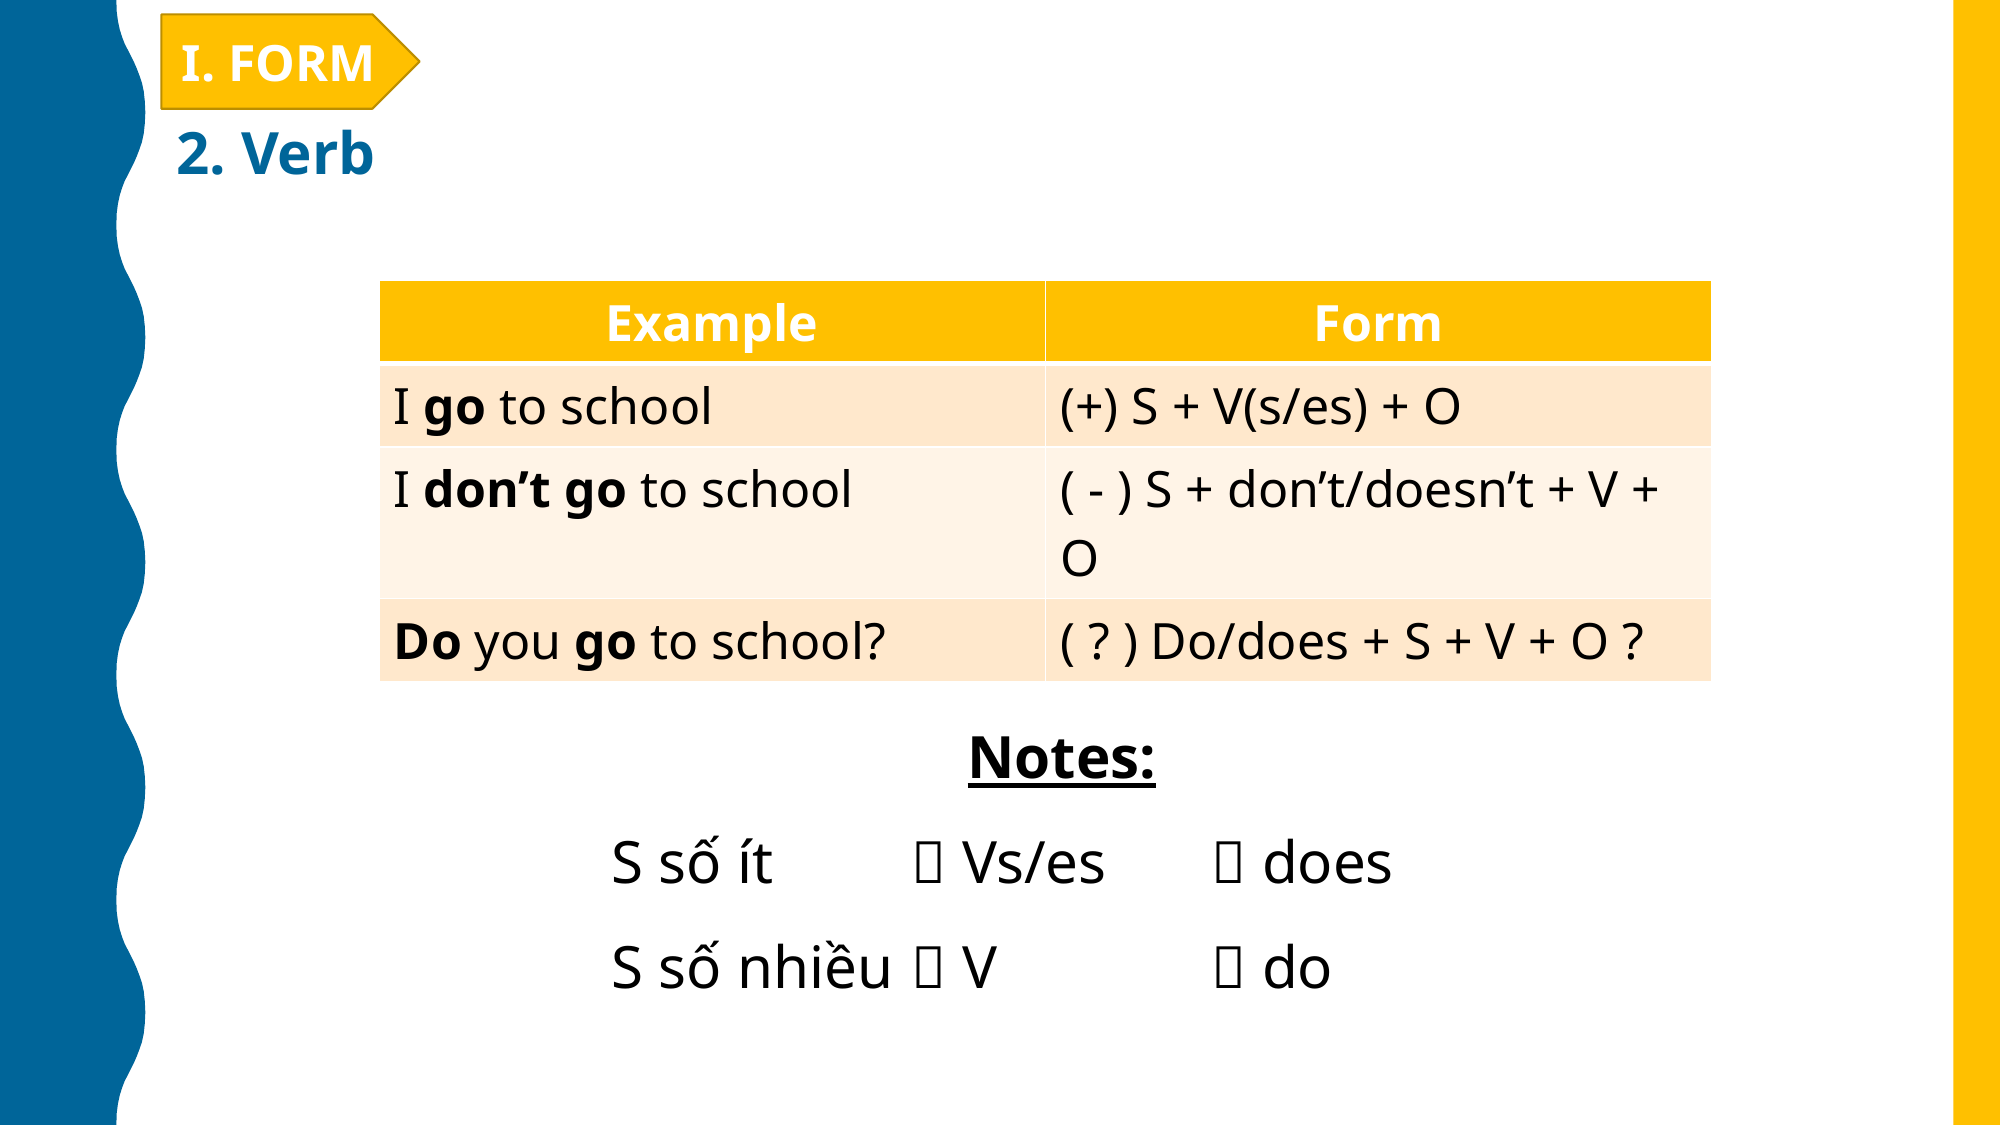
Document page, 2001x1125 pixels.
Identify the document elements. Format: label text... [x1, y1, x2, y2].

table_header Example [380, 281, 1045, 361]
table_cell Do you go to school? [380, 599, 1045, 681]
text_box Notes: S số ít  Vs/es  does S số nhiều  V  do [596, 678, 1527, 1008]
table_cell I don’t go to school [380, 448, 1045, 598]
table_header Form [1046, 281, 1711, 361]
table_cell ( - ) S + don’t/doesn’t + V + O [1046, 448, 1711, 598]
table_cell I go to school [380, 366, 1045, 446]
table_cell ( ? ) Do/does + S + V + O ? [1046, 599, 1711, 681]
text_box I. FORM [160, 13, 421, 110]
table_cell (+) S + V(s/es) + O [1046, 366, 1711, 446]
text_box 2. Verb [161, 108, 540, 194]
